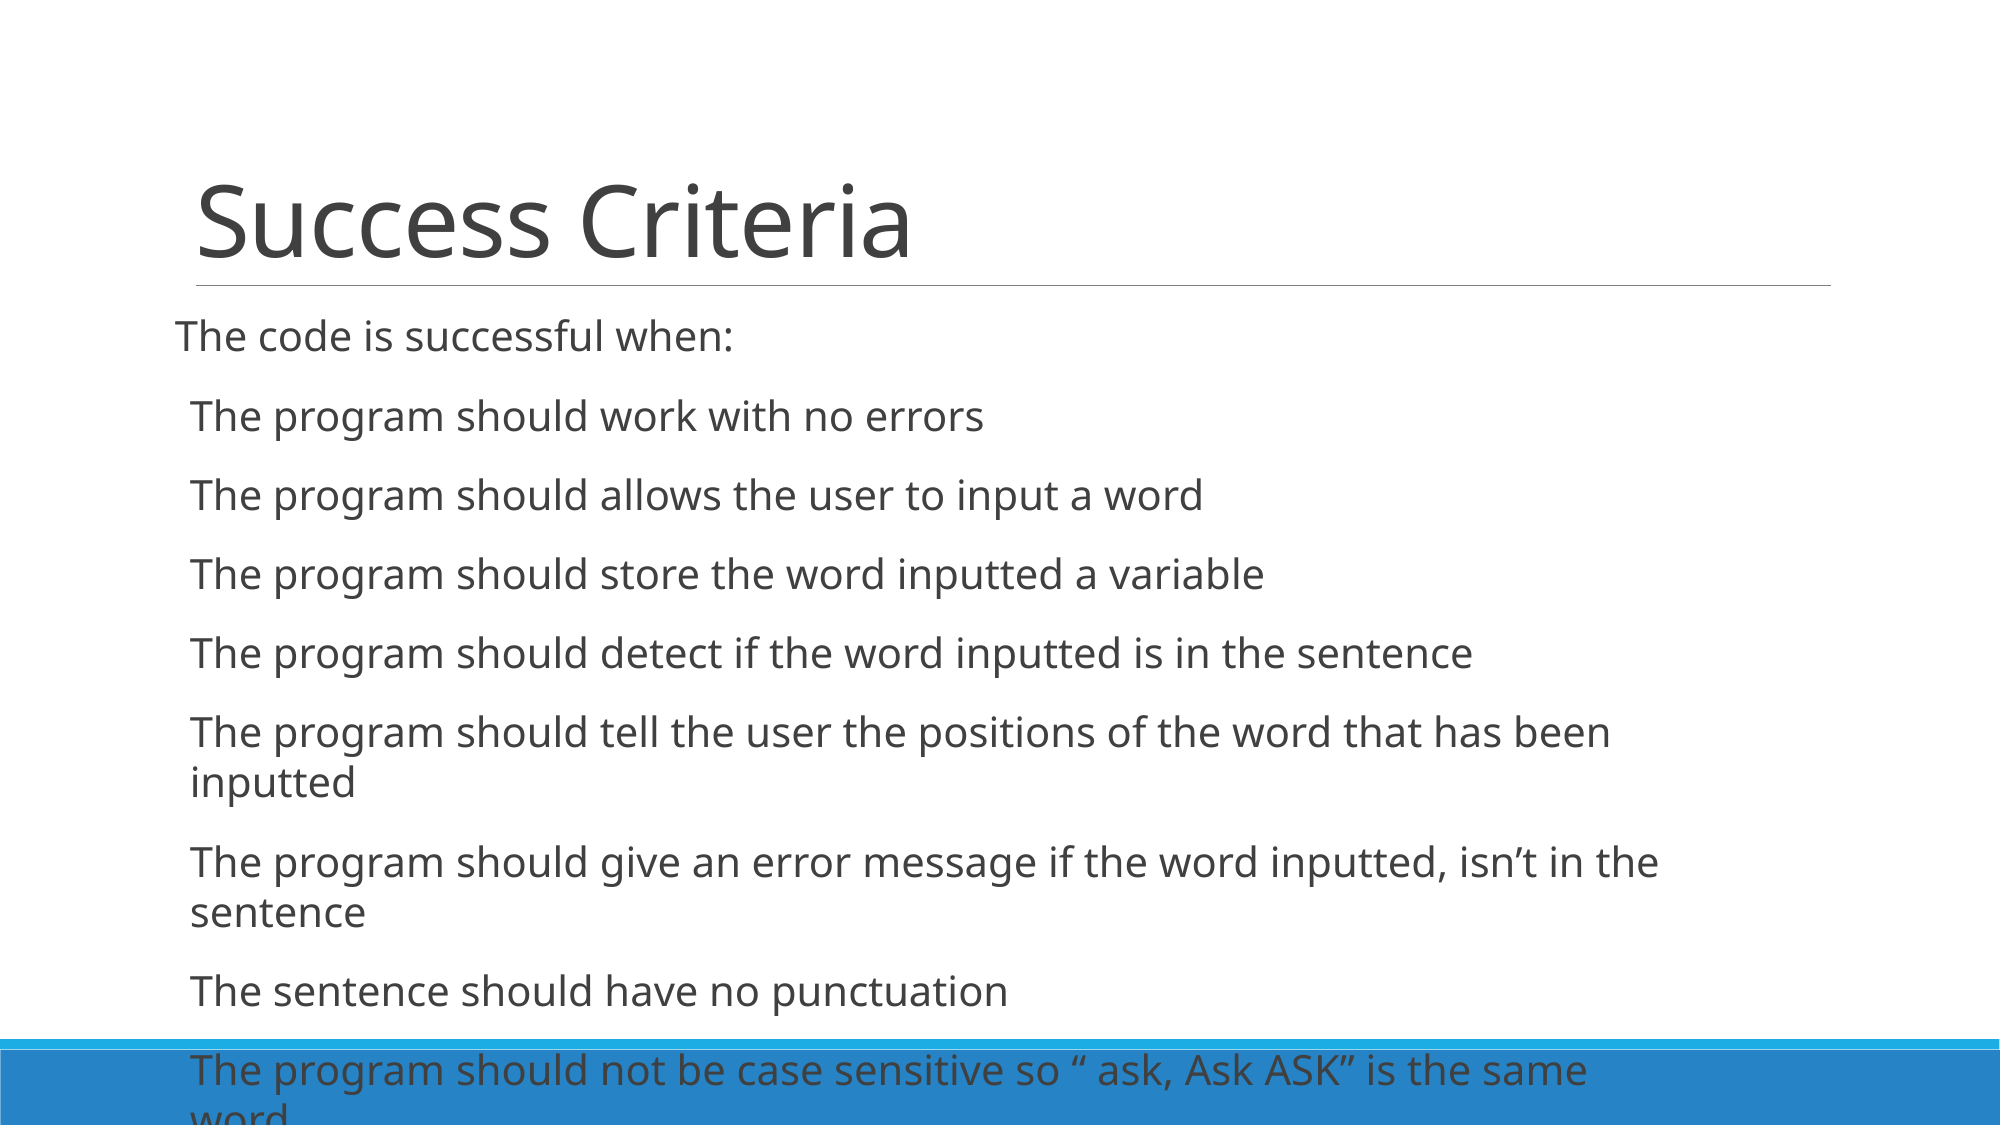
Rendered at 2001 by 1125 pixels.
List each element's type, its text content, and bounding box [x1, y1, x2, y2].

title Success Criteria [180, 47, 1830, 285]
list The code is successful when: The program should work with no errors The program should allows the user to input a word The program should store the word inputted a variable The program should detect if the word inputted is in the sentence The program should tell the user the positions of the word that has been inputted The program should give an error message if the word inputted, isn’t in the sentence The sentence should have no punctuation The program should not be case sensitive so “ ask, Ask ASK” is the same word [174, 302, 1677, 1000]
